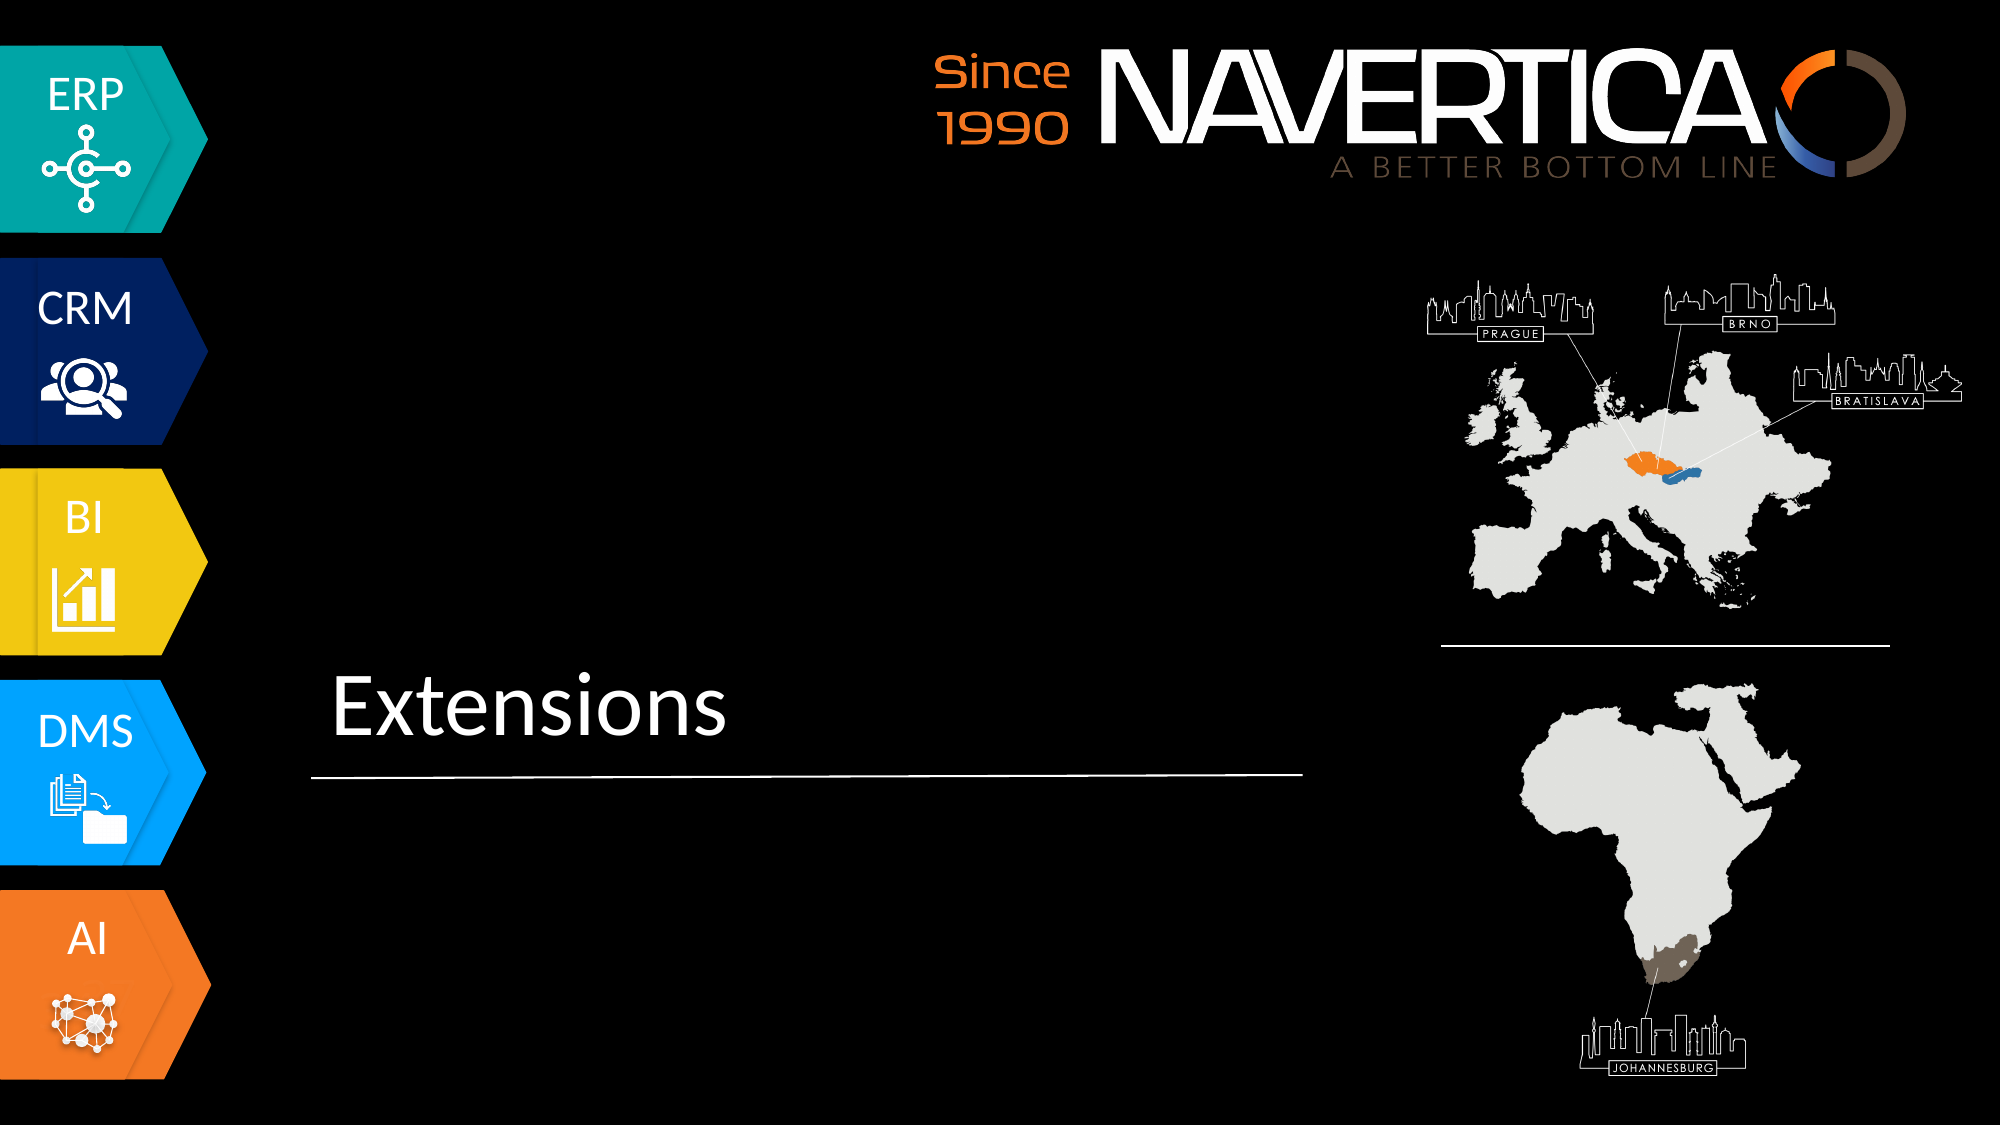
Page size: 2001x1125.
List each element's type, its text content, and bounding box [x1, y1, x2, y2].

picture [935, 52, 1071, 146]
picture [41, 358, 127, 420]
picture [52, 568, 115, 632]
picture [50, 774, 127, 844]
picture [1100, 48, 1907, 179]
picture [41, 124, 131, 213]
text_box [10, 879, 200, 1091]
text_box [0, 679, 207, 866]
picture [1427, 273, 1962, 609]
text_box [0, 468, 208, 655]
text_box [311, 774, 1303, 779]
text_box Extensions [298, 636, 1270, 775]
picture [1518, 682, 1801, 1076]
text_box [51, 993, 118, 1053]
text_box AI [0, 897, 5, 973]
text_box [0, 258, 208, 445]
text_box AI [204, 897, 213, 973]
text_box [0, 46, 208, 233]
